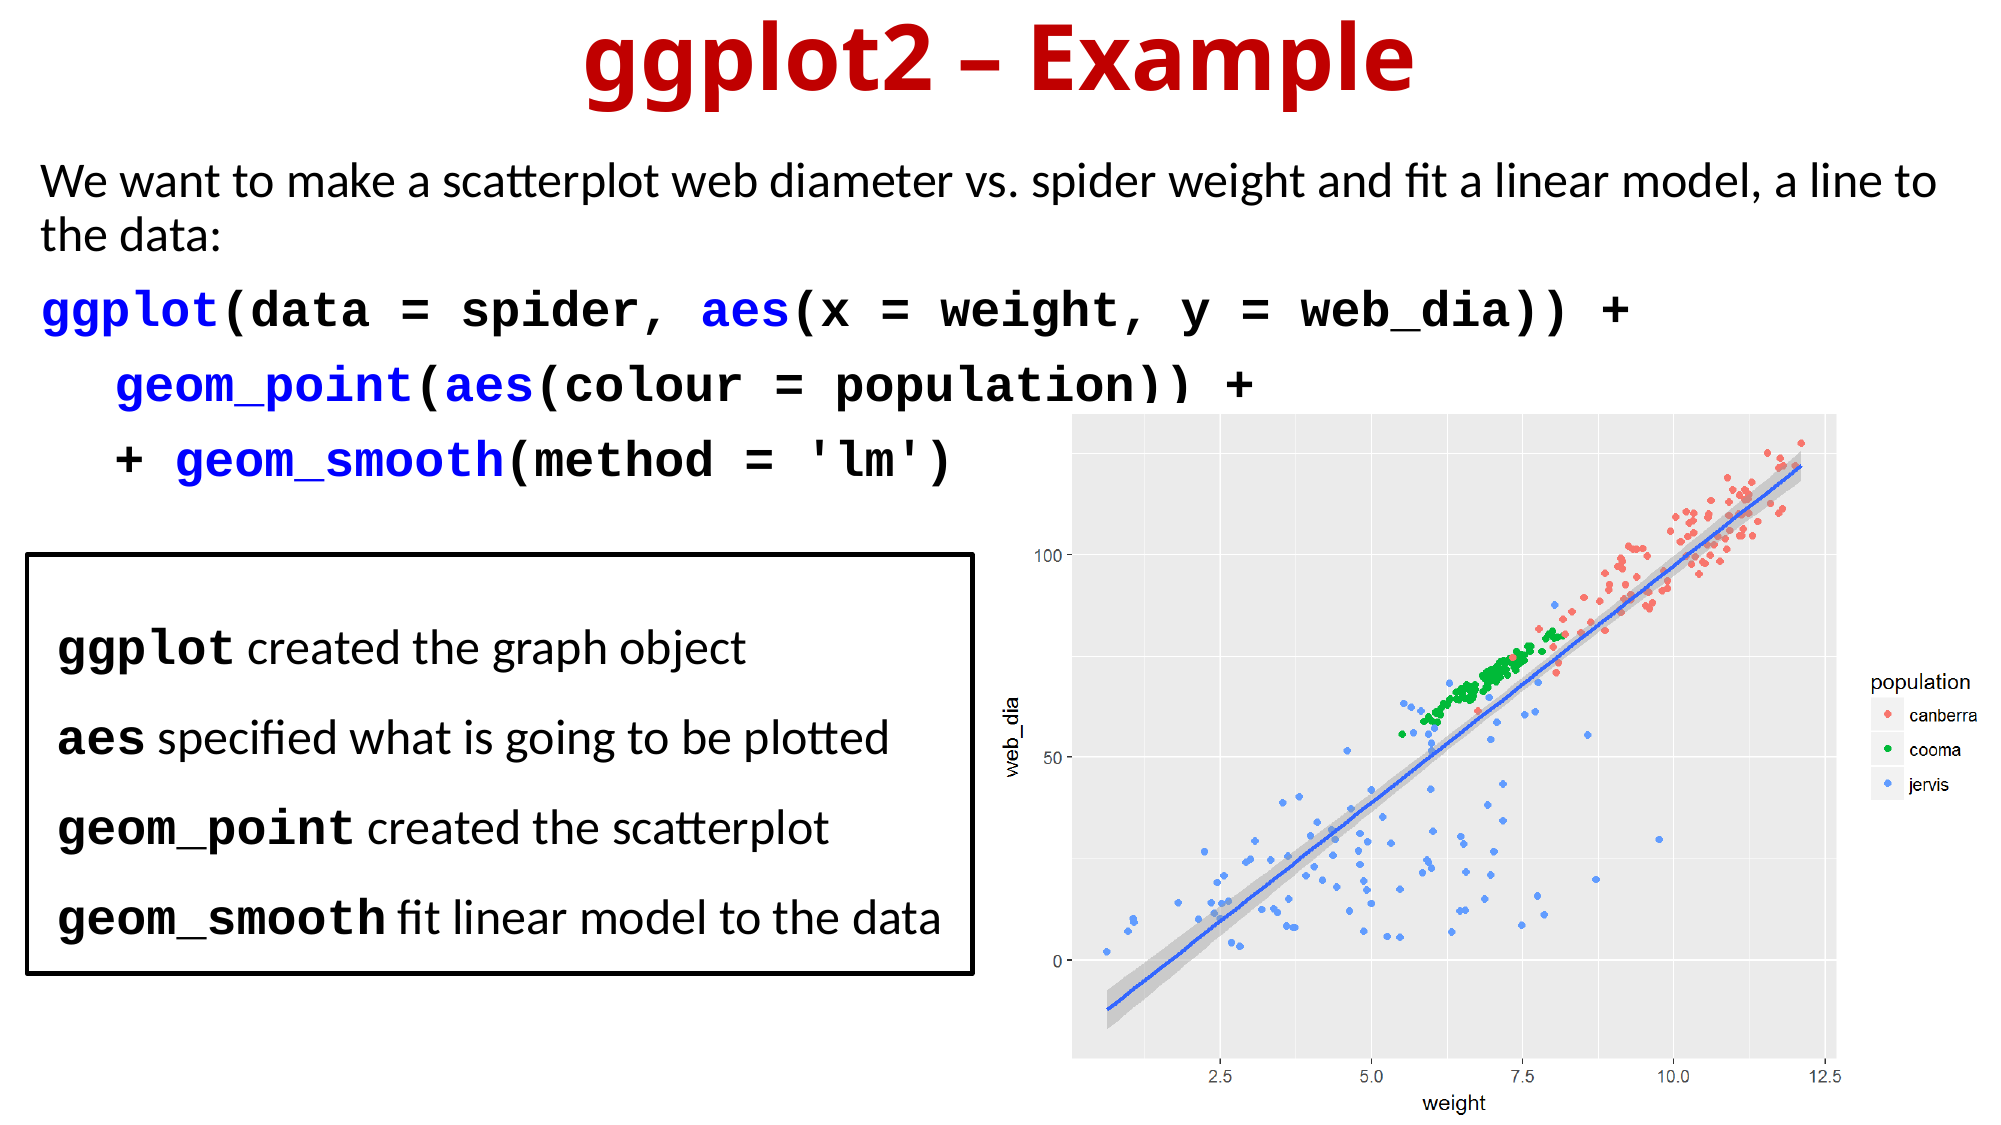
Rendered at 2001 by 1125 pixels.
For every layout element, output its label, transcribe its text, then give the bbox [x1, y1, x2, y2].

picture [990, 403, 2000, 1125]
text_box ggplot created the graph object aes specified what is going to be plotted geom_point created the scatterplot geom_smooth fit linear model to the data [26, 554, 973, 974]
title ggplot2 – Example [0, 0, 2000, 121]
list We want to make a scatterplot web diameter vs. spider weight and fit a linear model, a line to the data: ggplot(data = spider, aes(x = weight, y = web_dia)) + geom_point(aes(colour = population)) + + geom_smooth(method = 'lm') [1525, 146, 1975, 403]
text_box [474, 37, 1525, 1088]
list We want to make a scatterplot web diameter vs. spider weight and fit a linear model, a line to the data: ggplot(data = spider, aes(x = weight, y = web_dia)) + geom_point(aes(colour = population)) + + geom_smooth(method = 'lm') [25, 146, 474, 1086]
